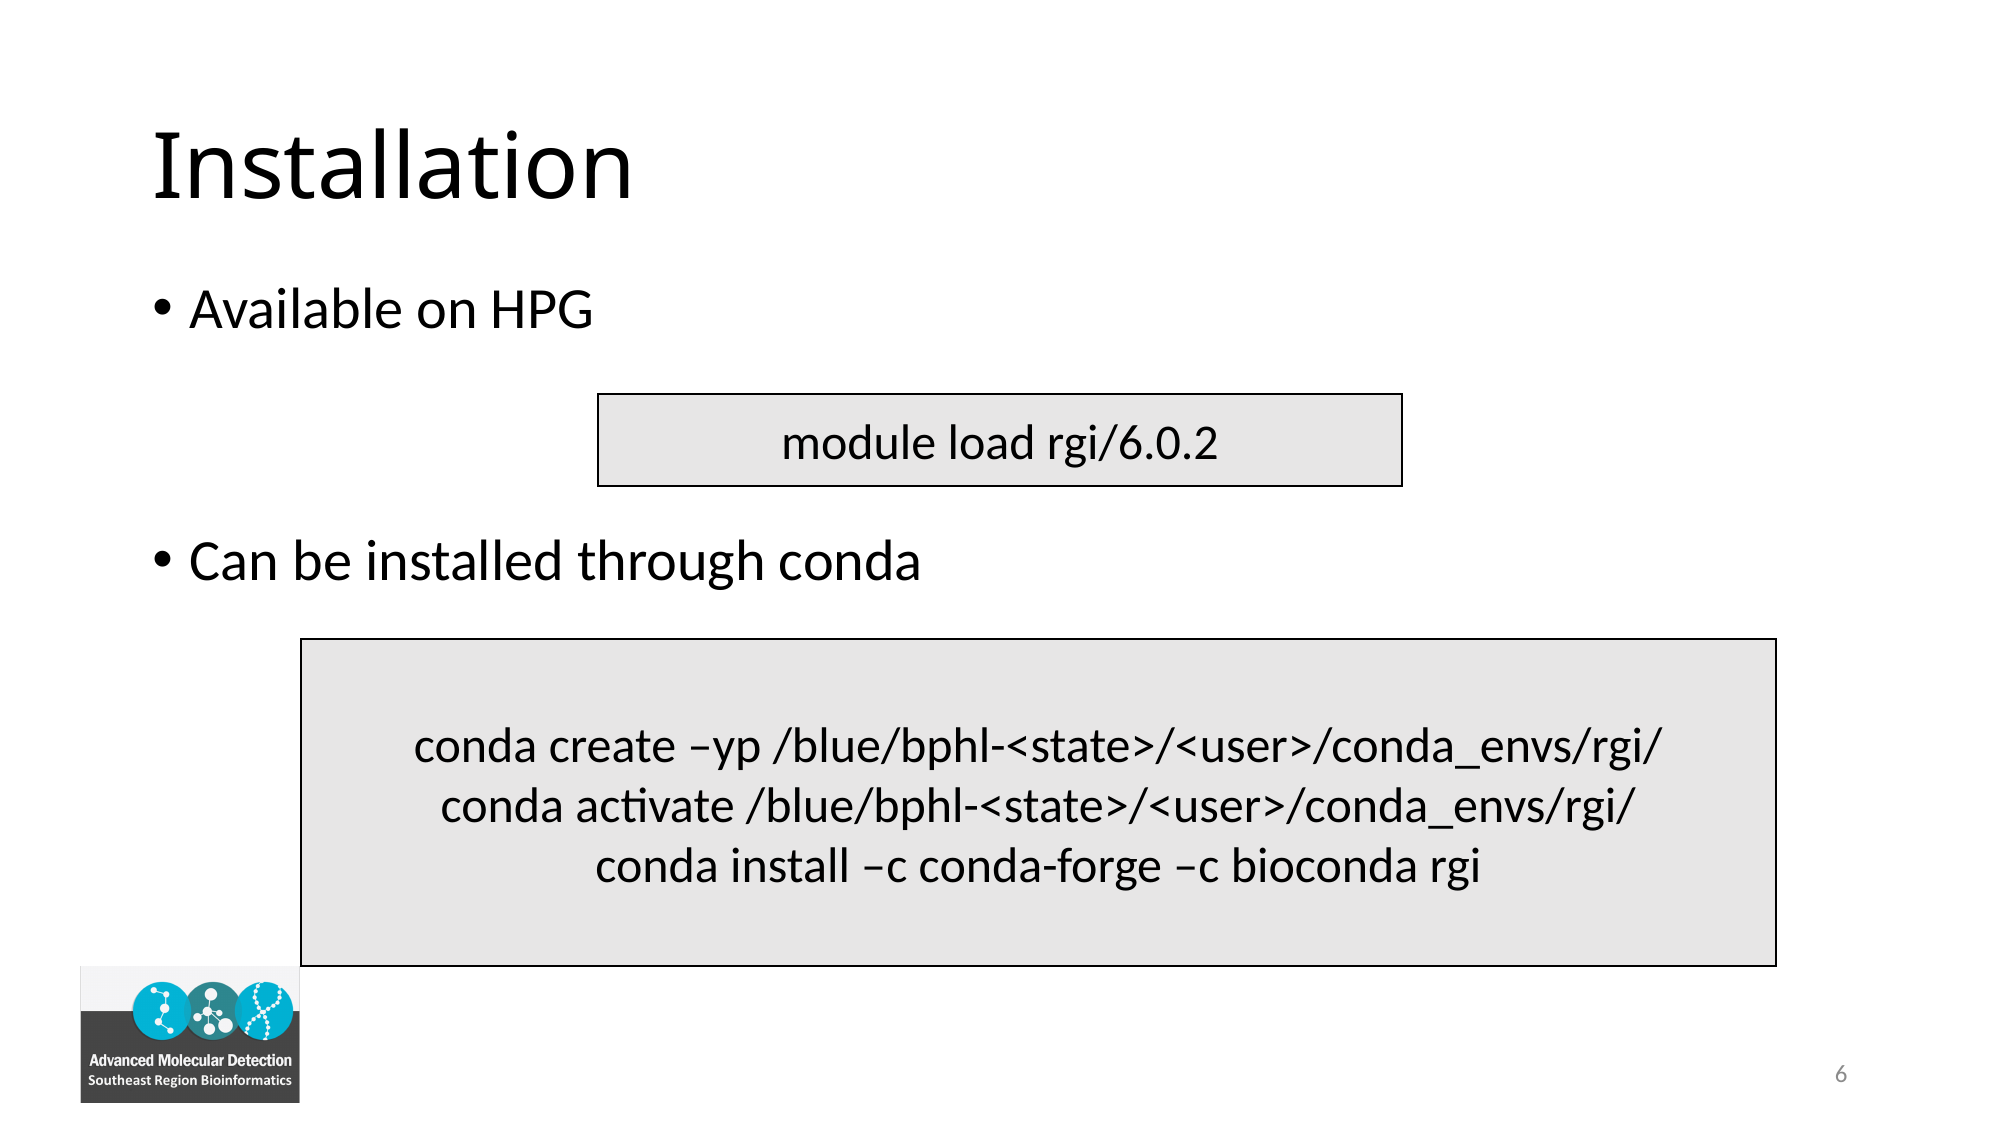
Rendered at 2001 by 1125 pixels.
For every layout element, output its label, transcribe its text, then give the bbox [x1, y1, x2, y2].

title Installation [137, 59, 1863, 271]
picture [79, 966, 301, 1103]
text_box module load rgi/6.0.2 [597, 393, 1403, 487]
slide_number 6 [1412, 1042, 1863, 1103]
list Available on HPG Can be installed through conda [137, 271, 1863, 1014]
text_box conda create –yp /blue/bphl-<state>/<user>/conda_envs/rgi/ conda activate /blue/bphl-<state>/<user>/conda_envs/rgi/ conda install –c conda-forge –c bioconda rgi [300, 638, 1777, 967]
